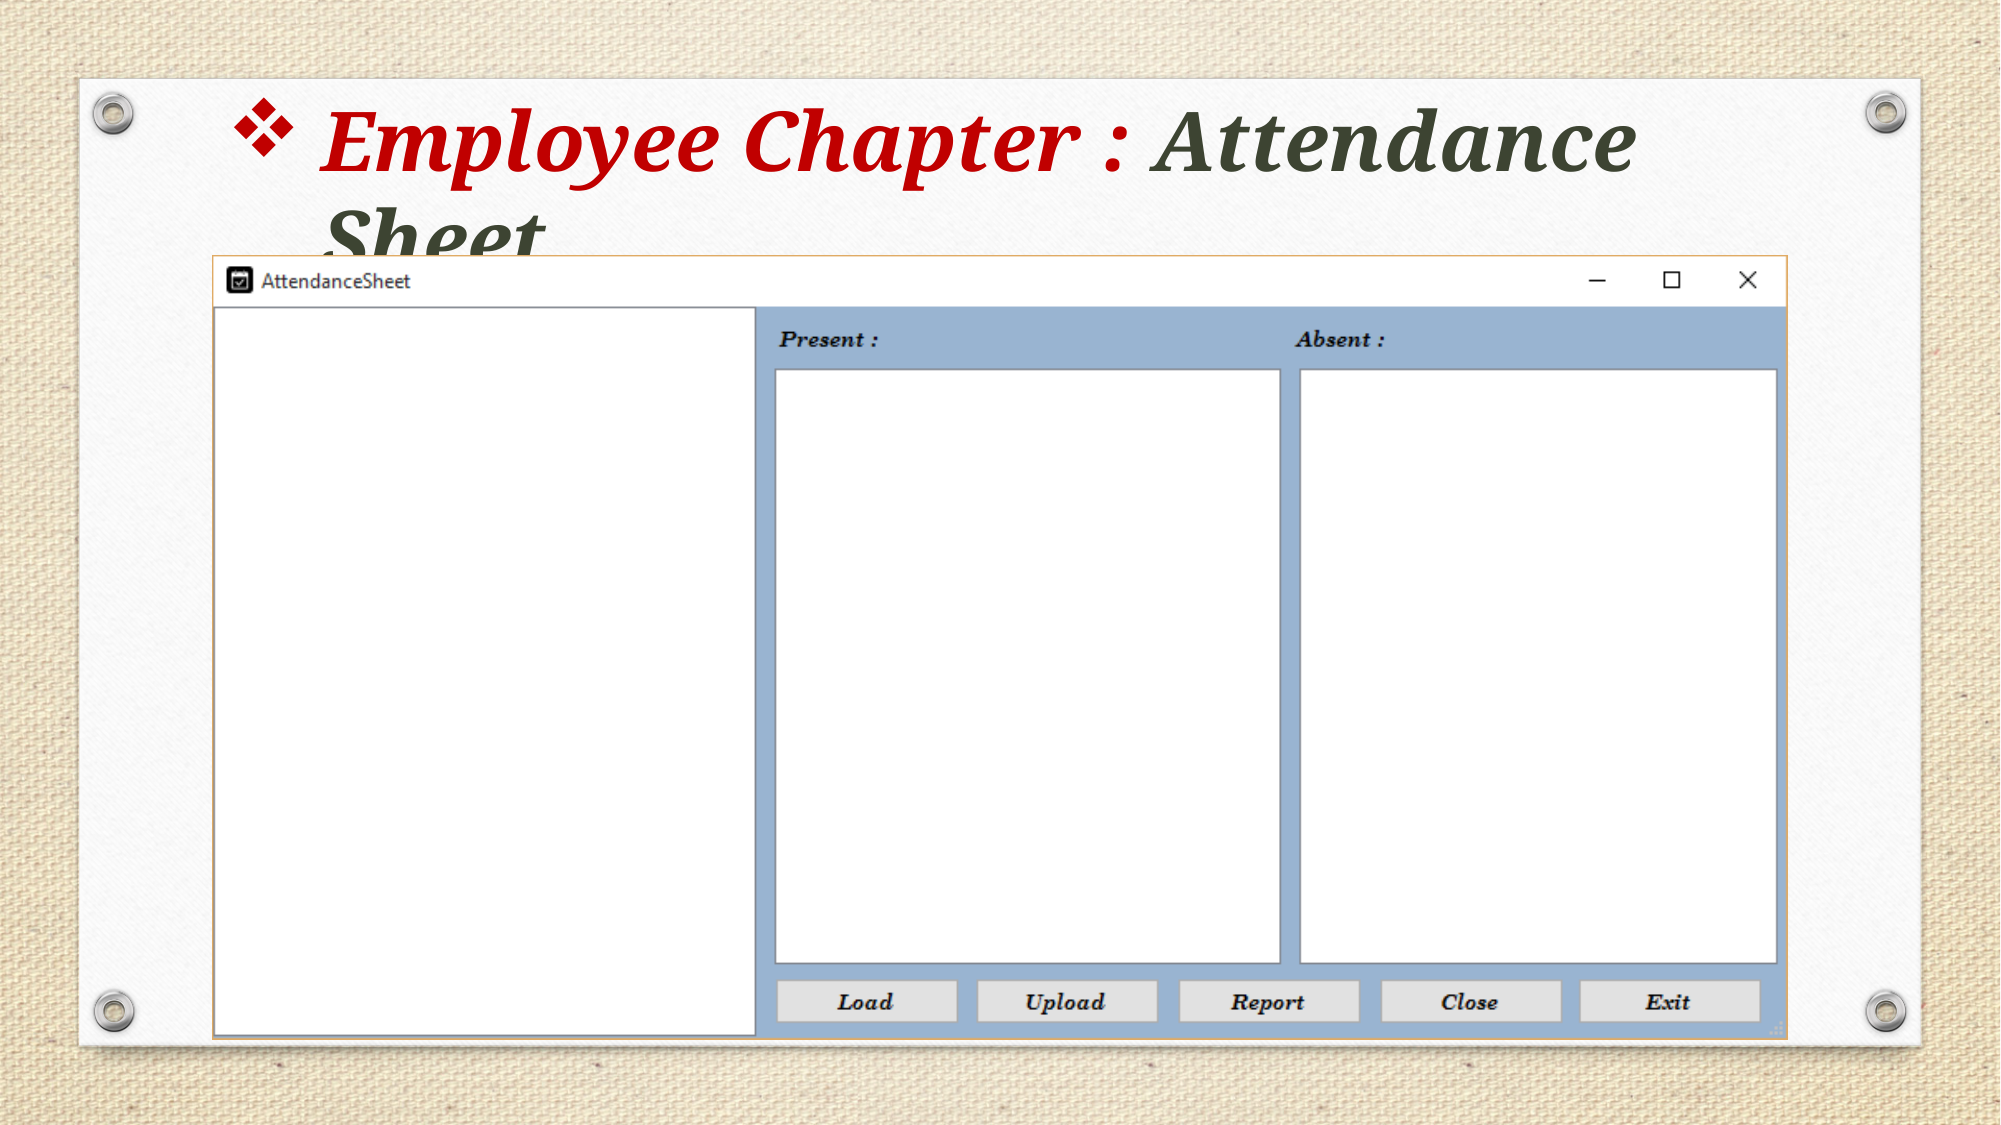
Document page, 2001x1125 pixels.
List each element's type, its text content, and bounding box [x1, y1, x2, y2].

picture [0, 0, 2001, 1125]
title Employee Chapter : Attendance Sheet [212, 80, 1788, 255]
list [212, 255, 1788, 1040]
